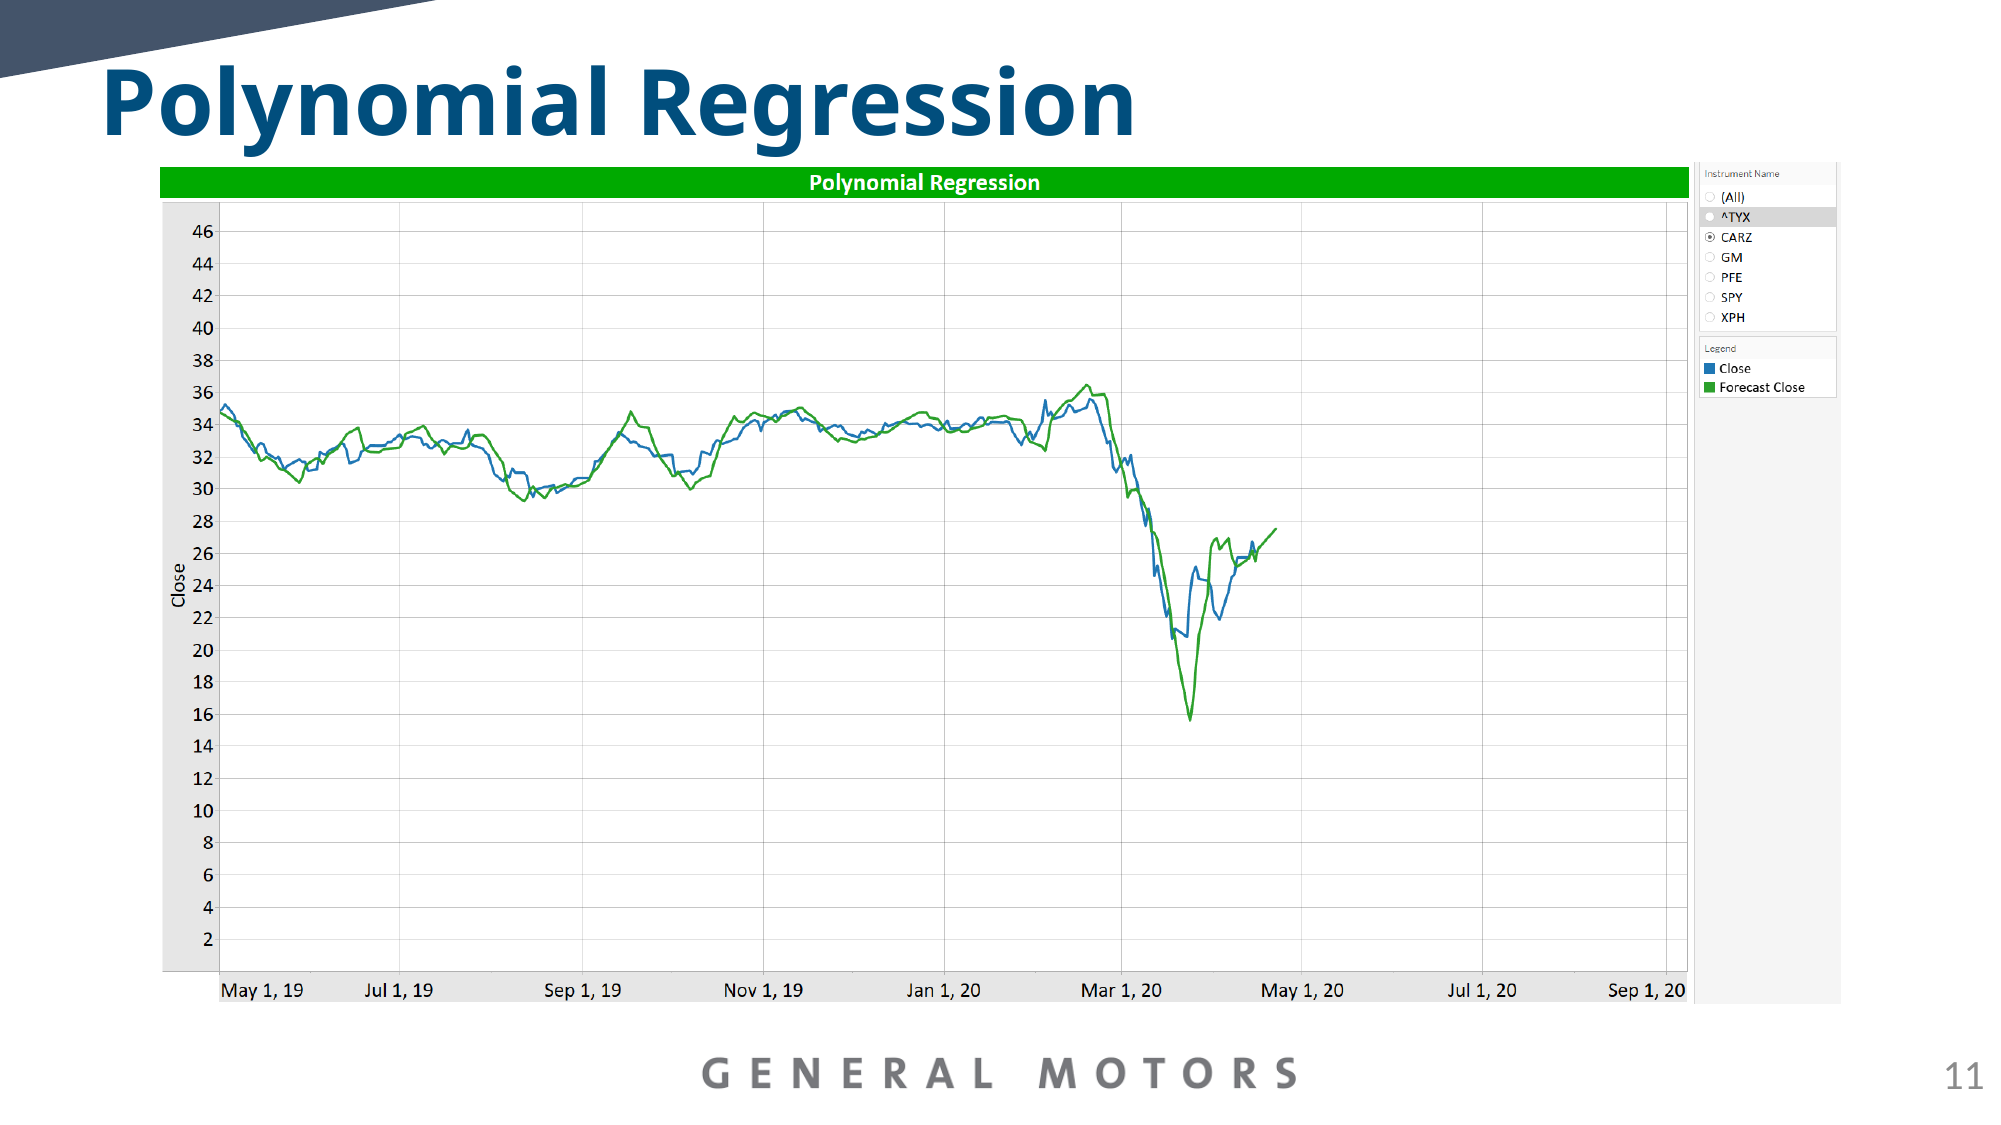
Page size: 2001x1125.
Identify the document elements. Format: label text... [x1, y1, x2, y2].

text_box [0, 0, 437, 80]
text_box 11 [1878, 1042, 2000, 1103]
picture [159, 162, 1841, 1004]
title Polynomial Regression [84, 48, 1948, 163]
picture [684, 1042, 1316, 1103]
